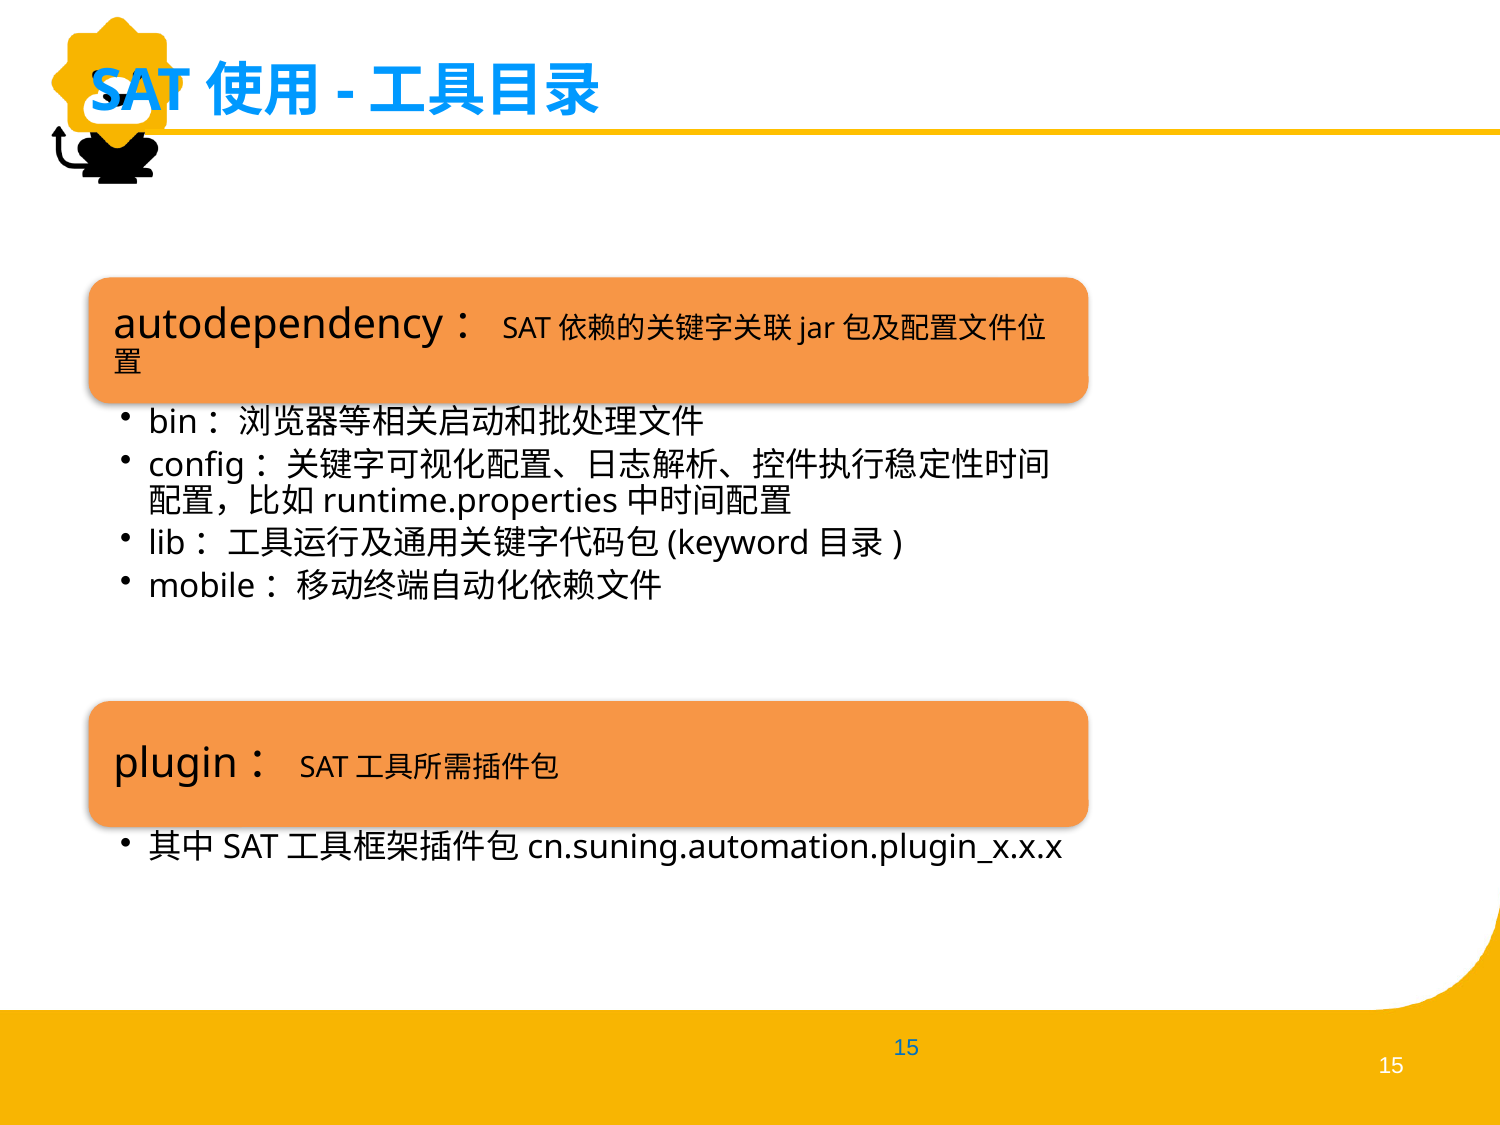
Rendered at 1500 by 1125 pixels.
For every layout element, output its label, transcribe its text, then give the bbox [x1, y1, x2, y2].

title SAT使用-工具目录 [75, 45, 1425, 233]
picture [0, 0, 1500, 1125]
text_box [88, 273, 1089, 941]
slide_number 14 [878, 1025, 1500, 1086]
